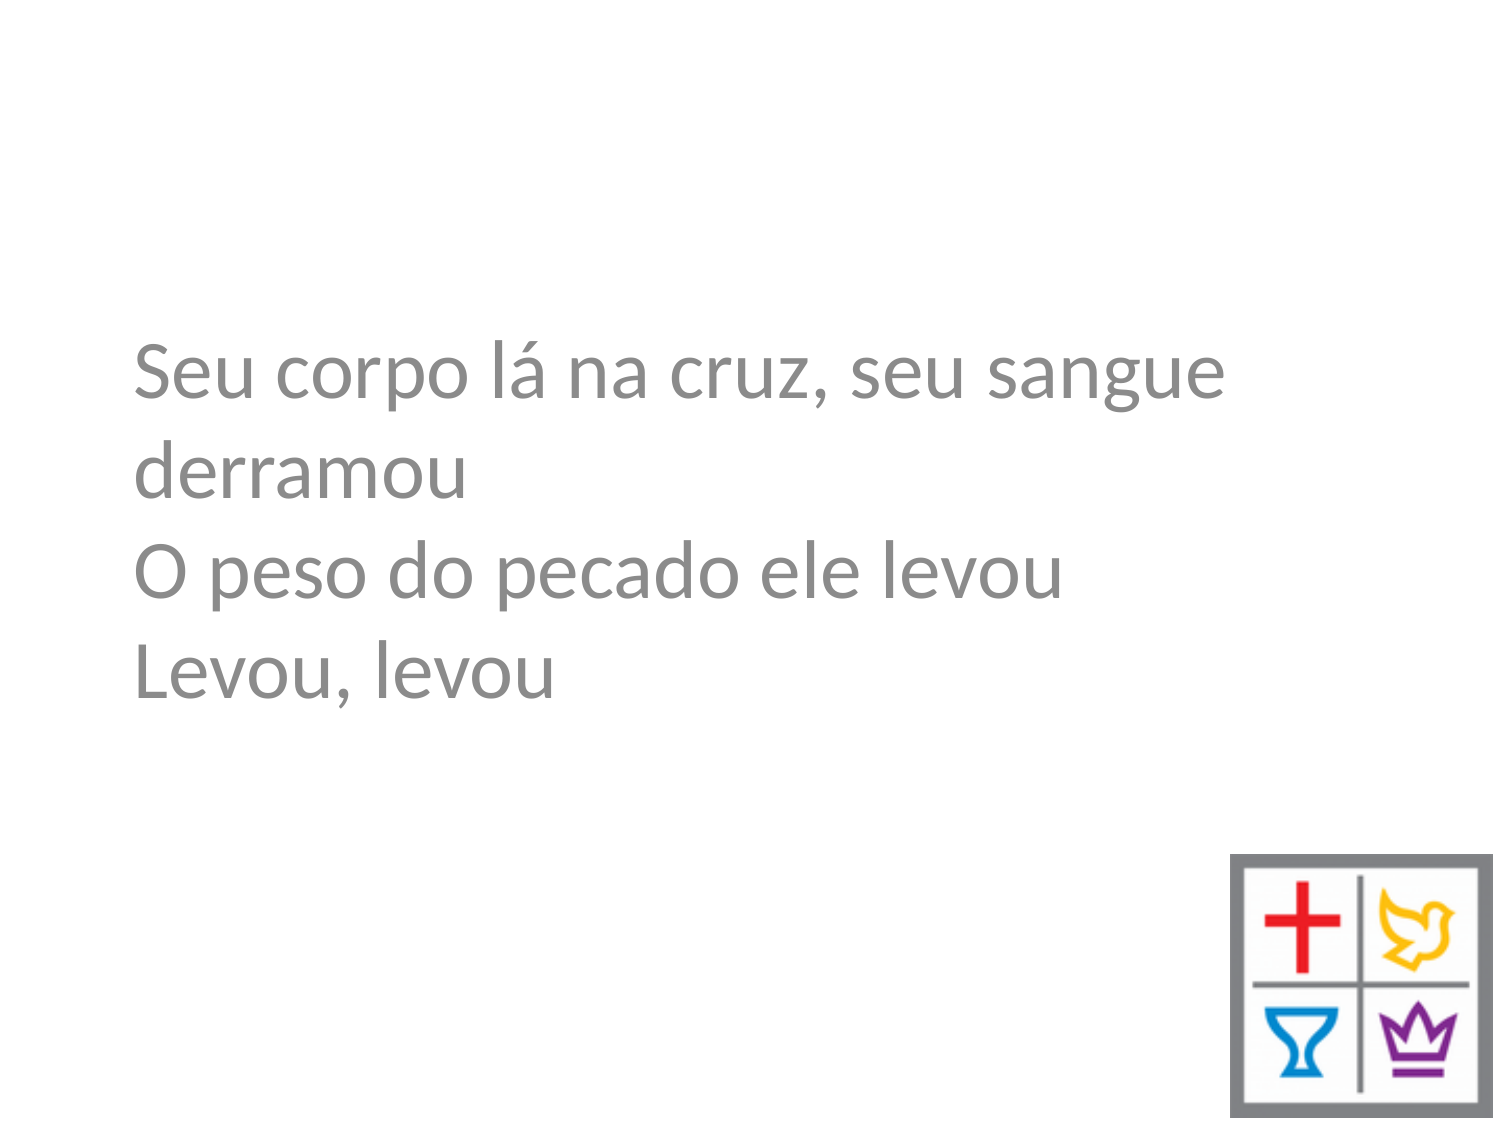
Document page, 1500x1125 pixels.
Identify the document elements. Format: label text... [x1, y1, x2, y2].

list Seu corpo lá na cruz, seu sangue derramou O peso do pecado ele levou Levou, levou [118, 476, 1394, 723]
picture [1229, 854, 1493, 1118]
